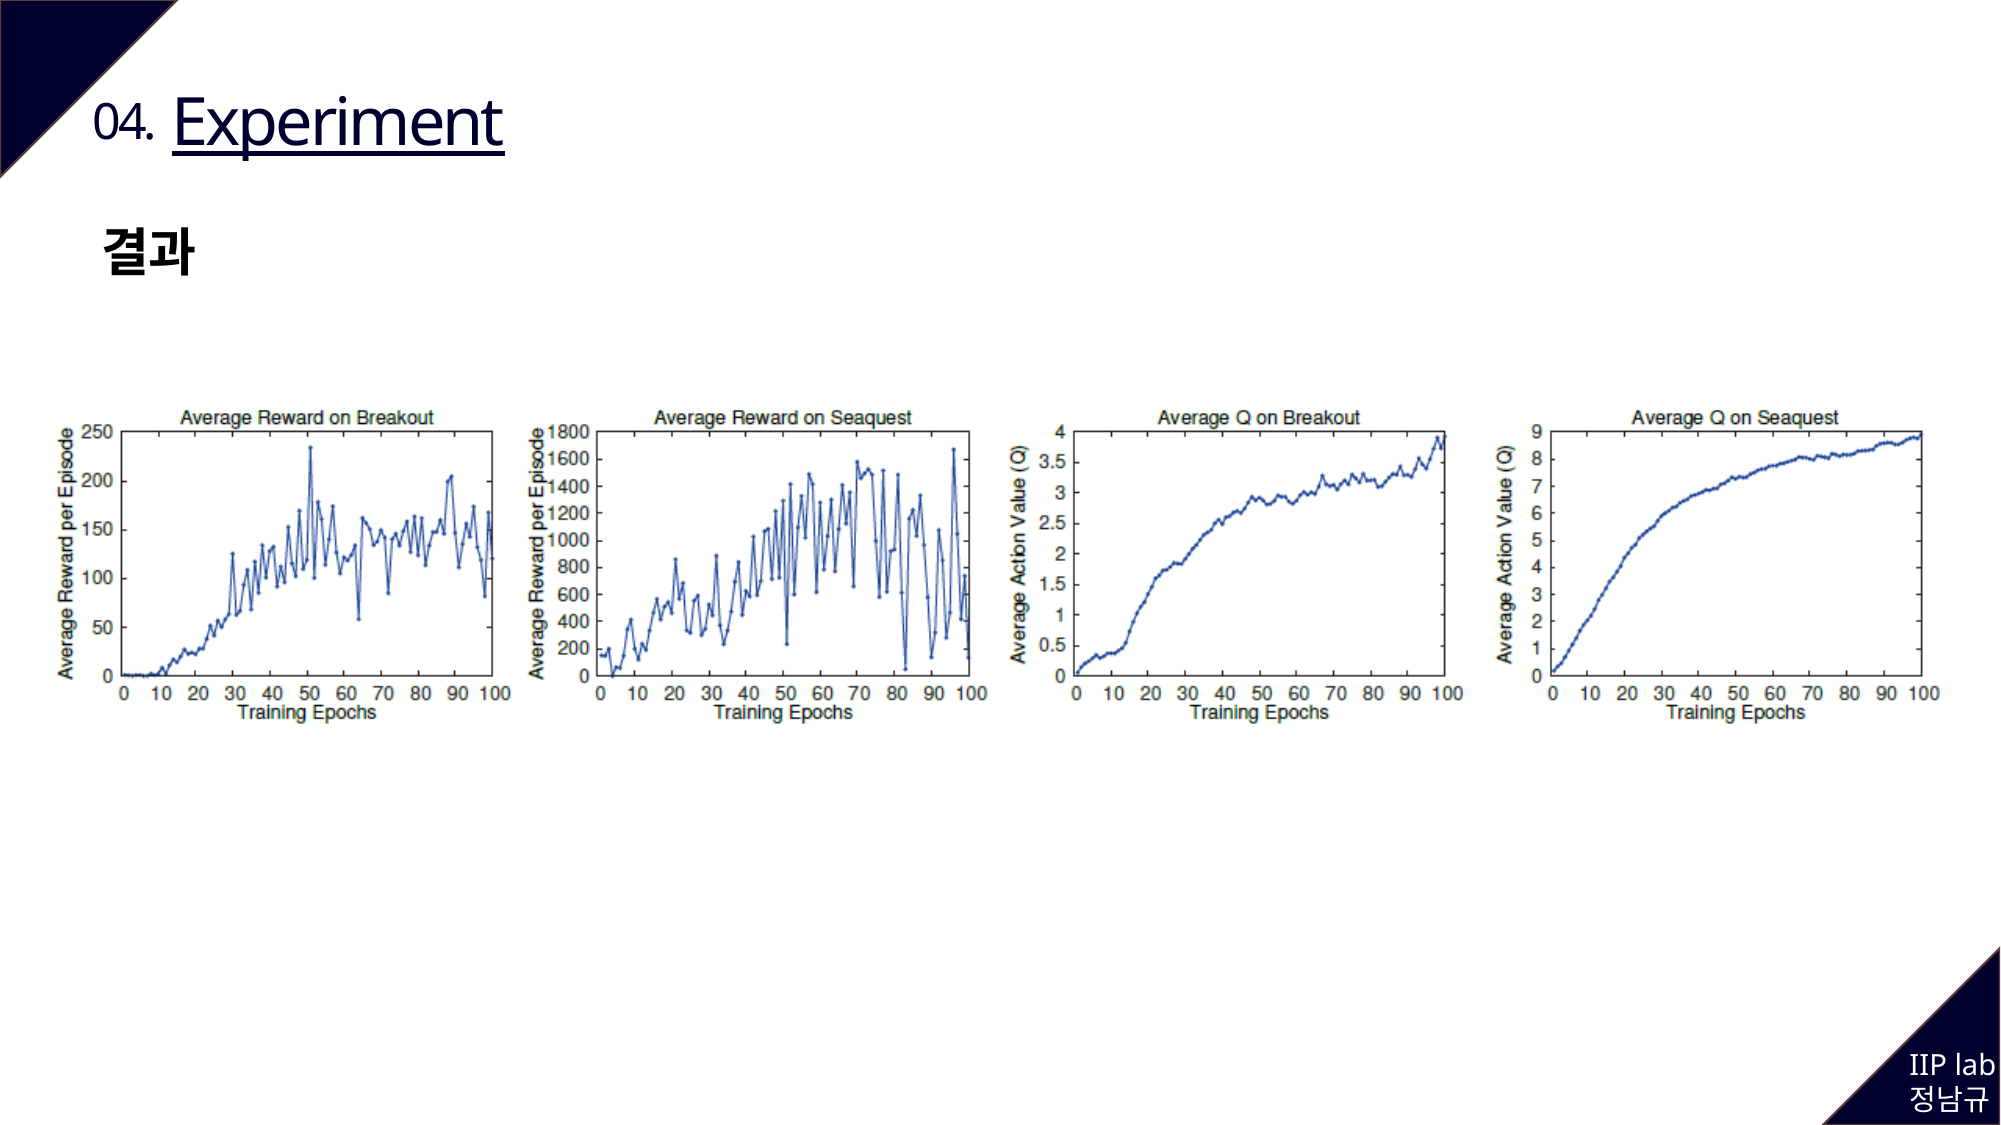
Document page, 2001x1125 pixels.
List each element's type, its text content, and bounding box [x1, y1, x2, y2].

text_box 04. [78, 81, 172, 157]
picture [49, 387, 1954, 738]
text_box 결과 [86, 211, 212, 387]
text_box Experiment [157, 71, 520, 167]
text_box IIP lab 정남규 [1894, 1039, 2000, 1124]
